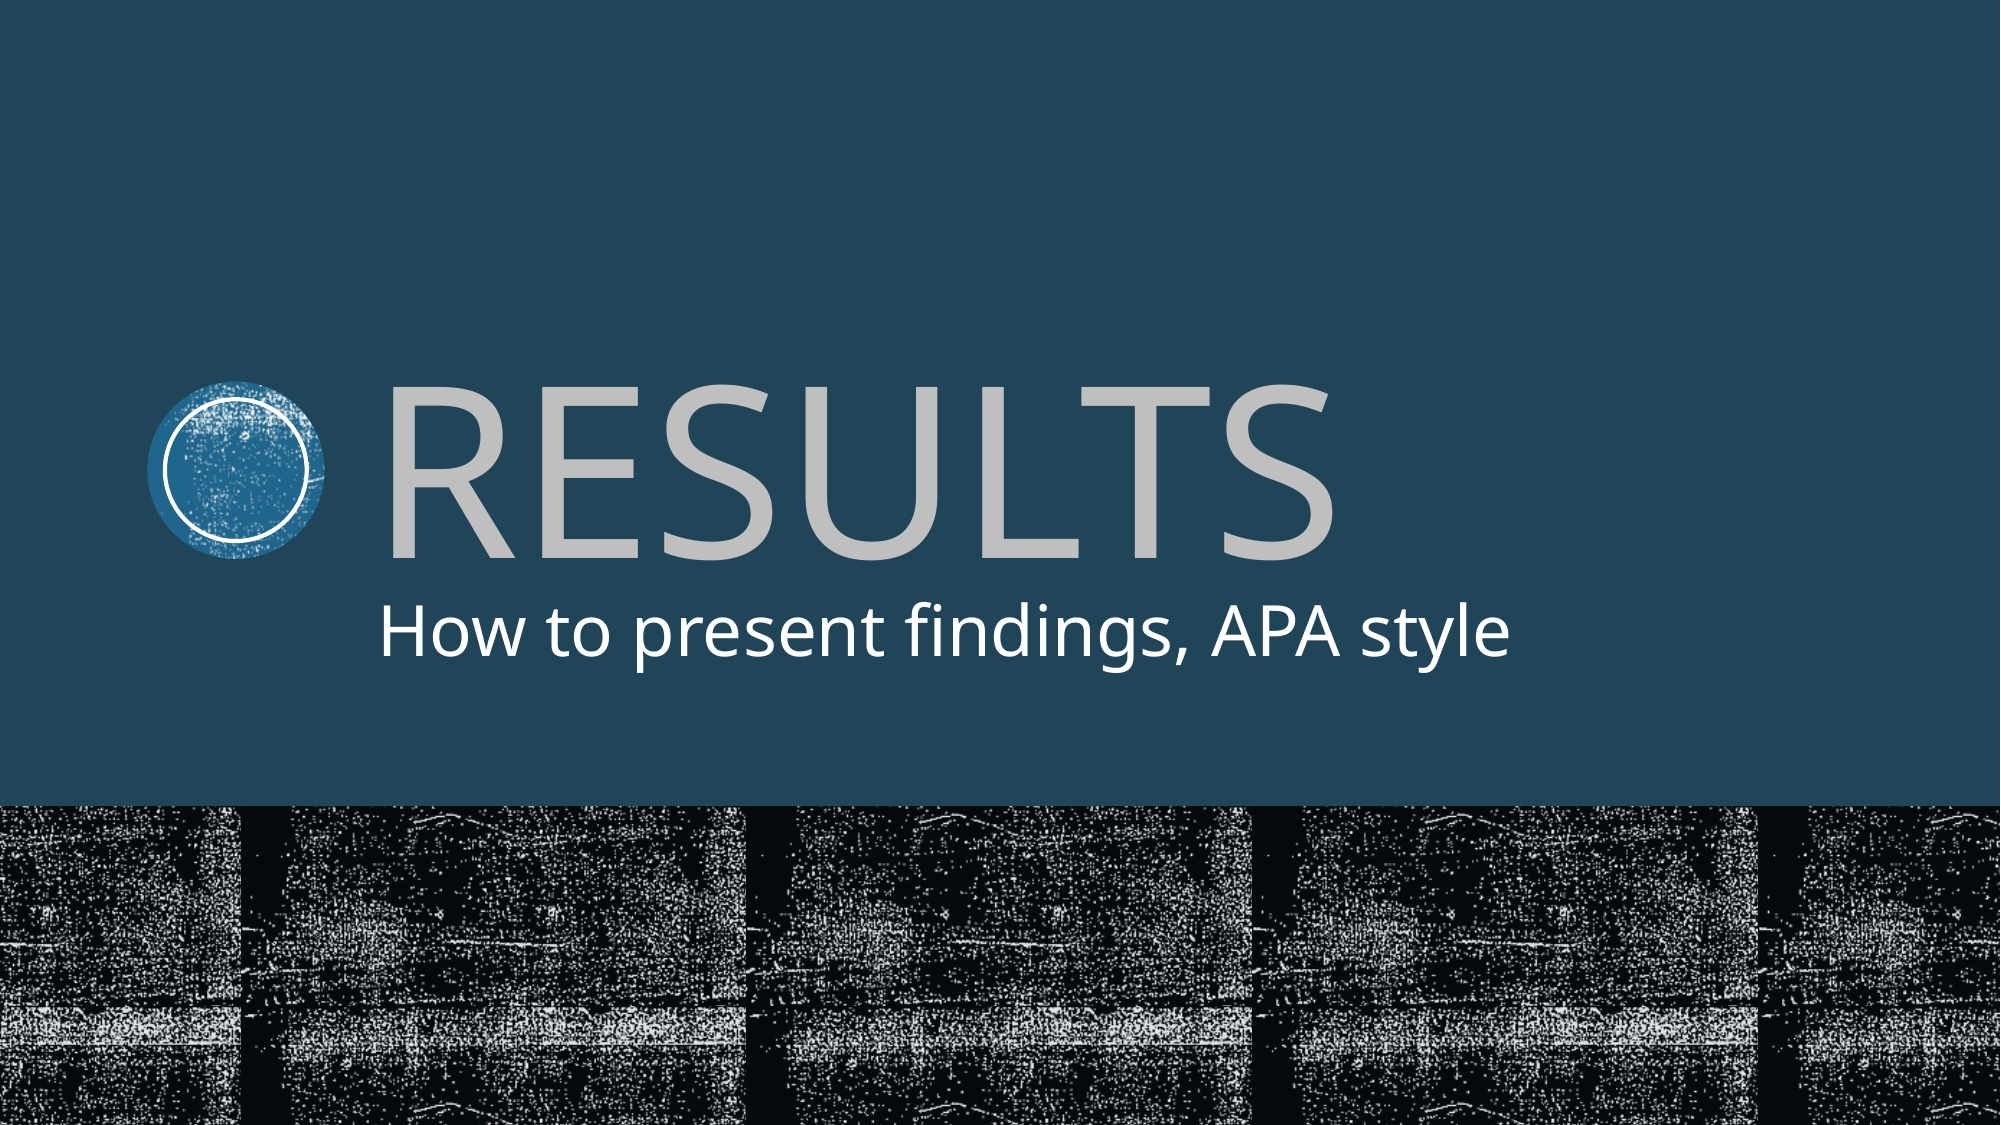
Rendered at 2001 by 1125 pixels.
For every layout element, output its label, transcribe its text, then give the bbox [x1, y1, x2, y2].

title Results [355, 201, 1878, 779]
list How to present findings, APA style [362, 587, 1848, 763]
picture [0, 806, 2000, 1125]
